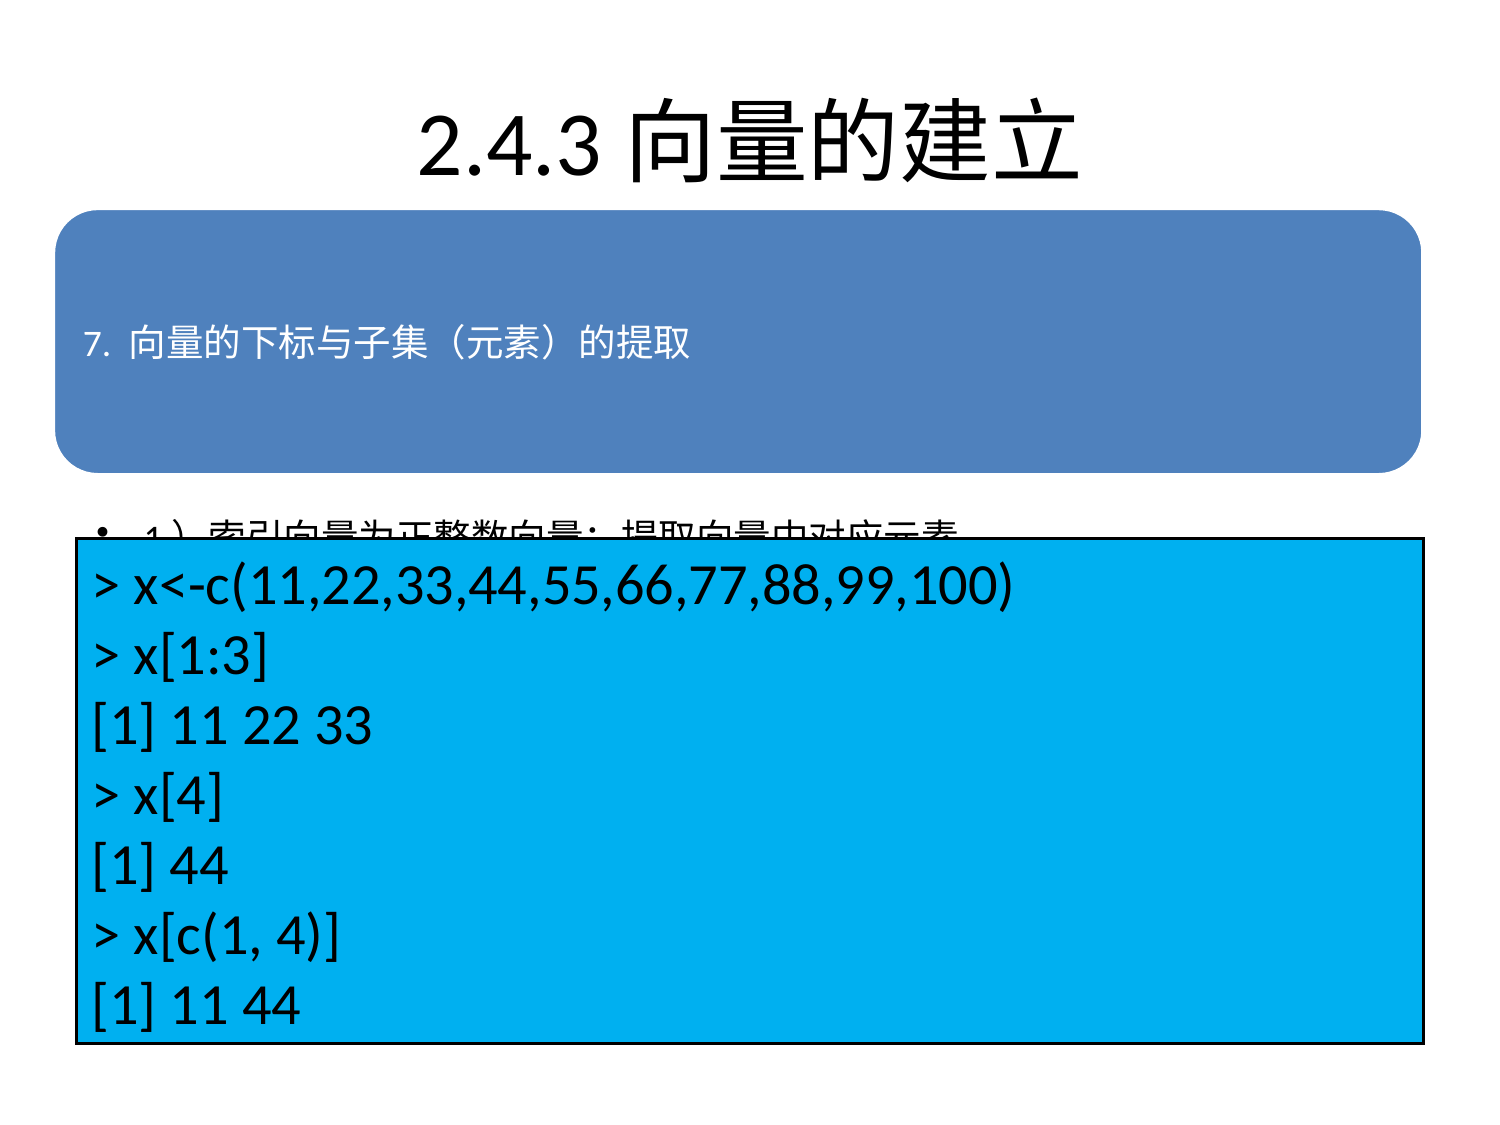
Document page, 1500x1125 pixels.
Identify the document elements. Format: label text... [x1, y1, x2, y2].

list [52, 207, 1424, 599]
title 2.4.3向量的建立 [75, 45, 1425, 209]
text_box > x<-c(11,22,33,44,55,66,77,88,99,100) > x[1:3] [1] 11 22 33 > x[4] [1] 44 > x[c(1, 4)] [1] 11 44 [76, 604, 1424, 1044]
